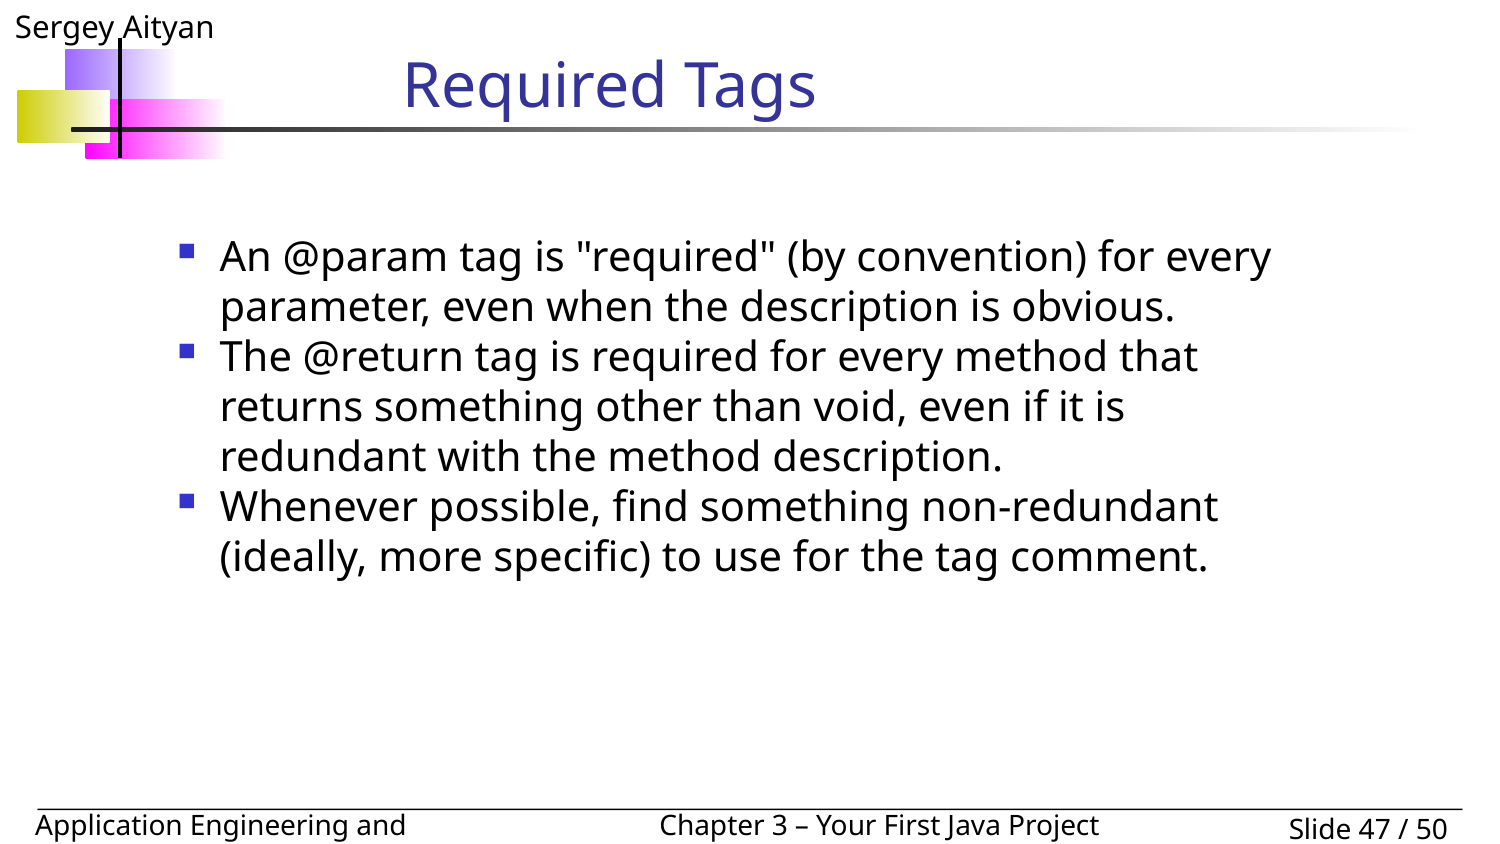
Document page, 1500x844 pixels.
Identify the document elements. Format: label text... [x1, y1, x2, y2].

title Required Tags [387, 46, 1332, 128]
list An @param tag is "required" (by convention) for every parameter, even when the description is obvious. The @return tag is required for every method that returns something other than void, even if it is redundant with the method description. Whenever possible, find something non-redundant (ideally, more specific) to use for the tag comment. [162, 221, 1300, 657]
